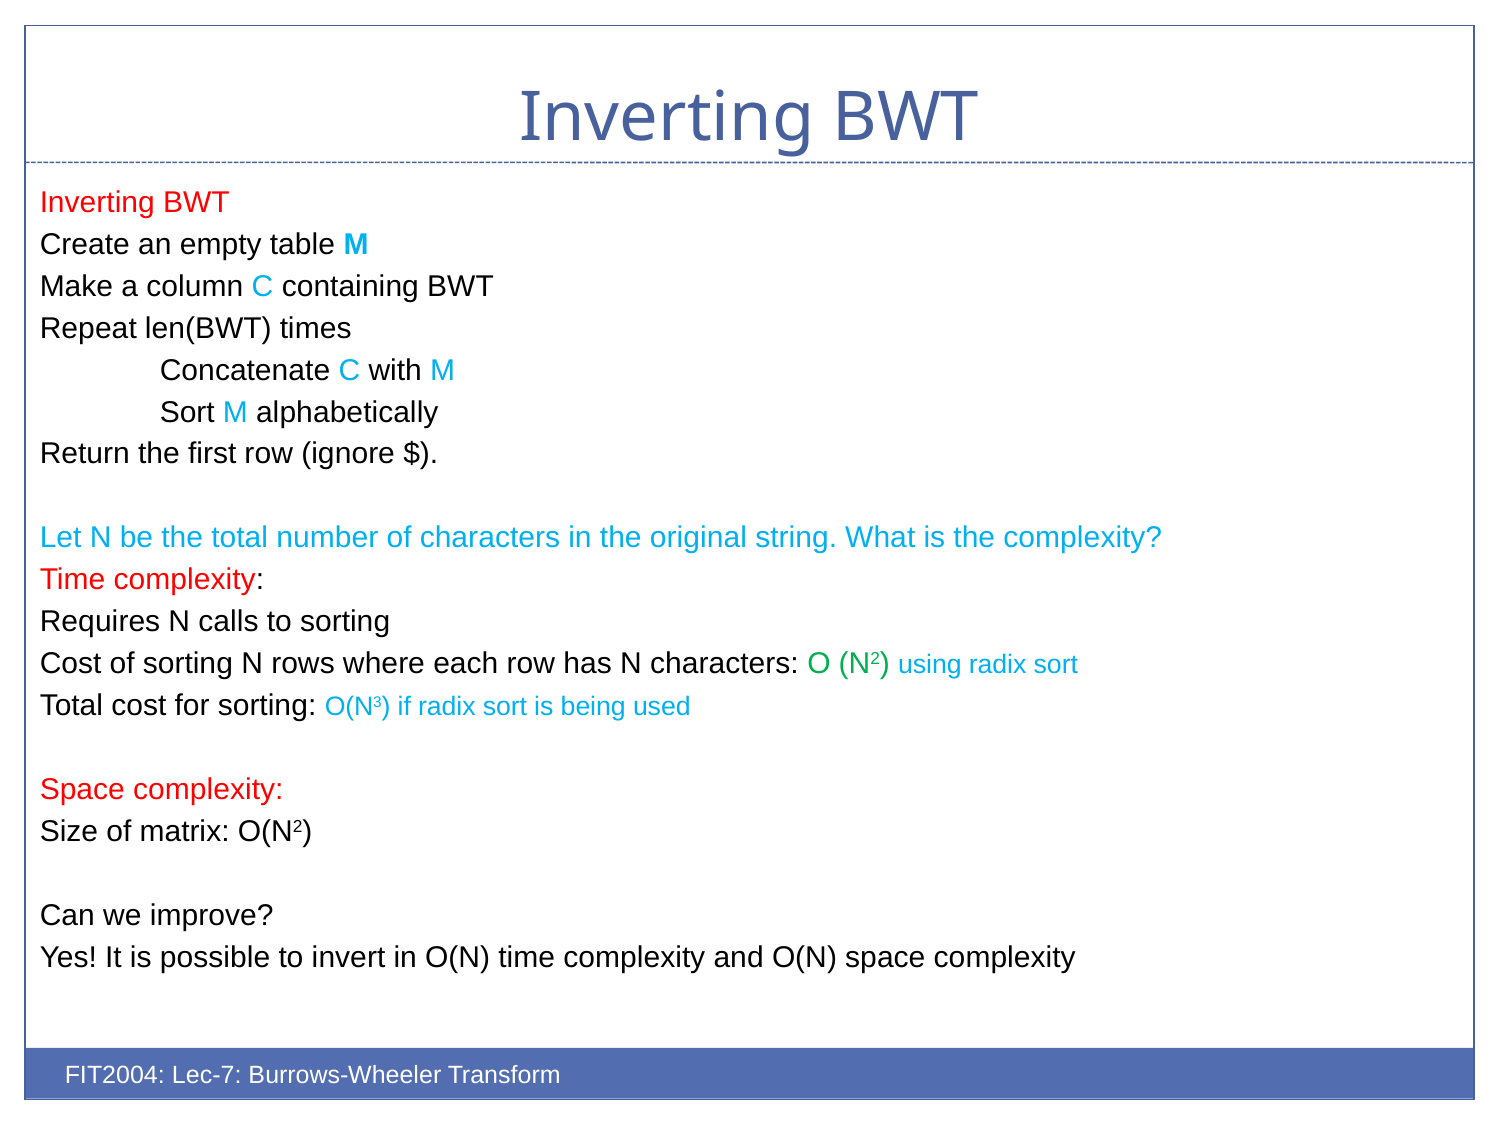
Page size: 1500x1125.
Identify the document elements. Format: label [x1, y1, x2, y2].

title [49, 37, 1450, 162]
footer [50, 1051, 800, 1112]
list [24, 174, 1463, 988]
